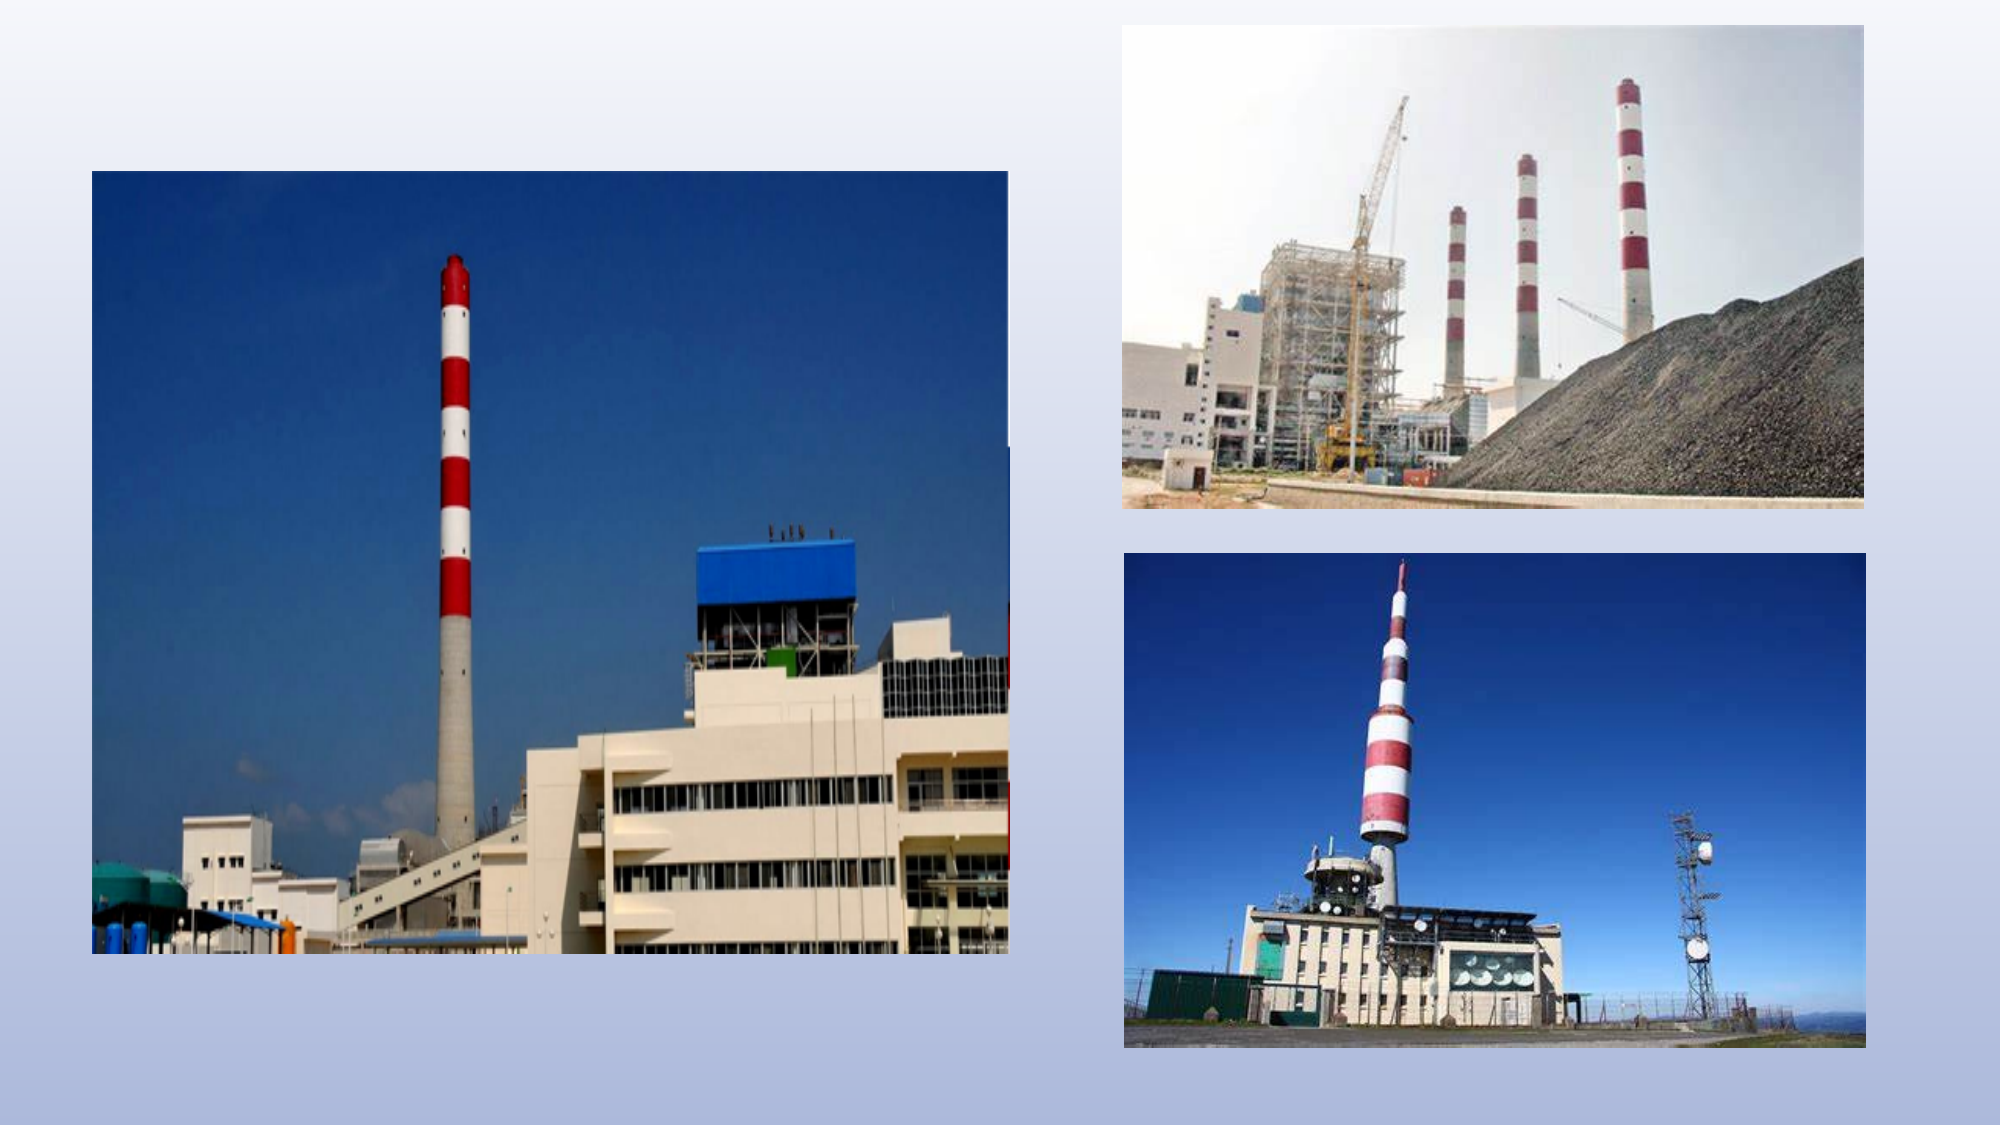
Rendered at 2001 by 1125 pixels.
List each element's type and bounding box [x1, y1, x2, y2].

picture [1122, 25, 1864, 509]
picture [92, 171, 1010, 954]
picture [1124, 553, 1866, 1048]
